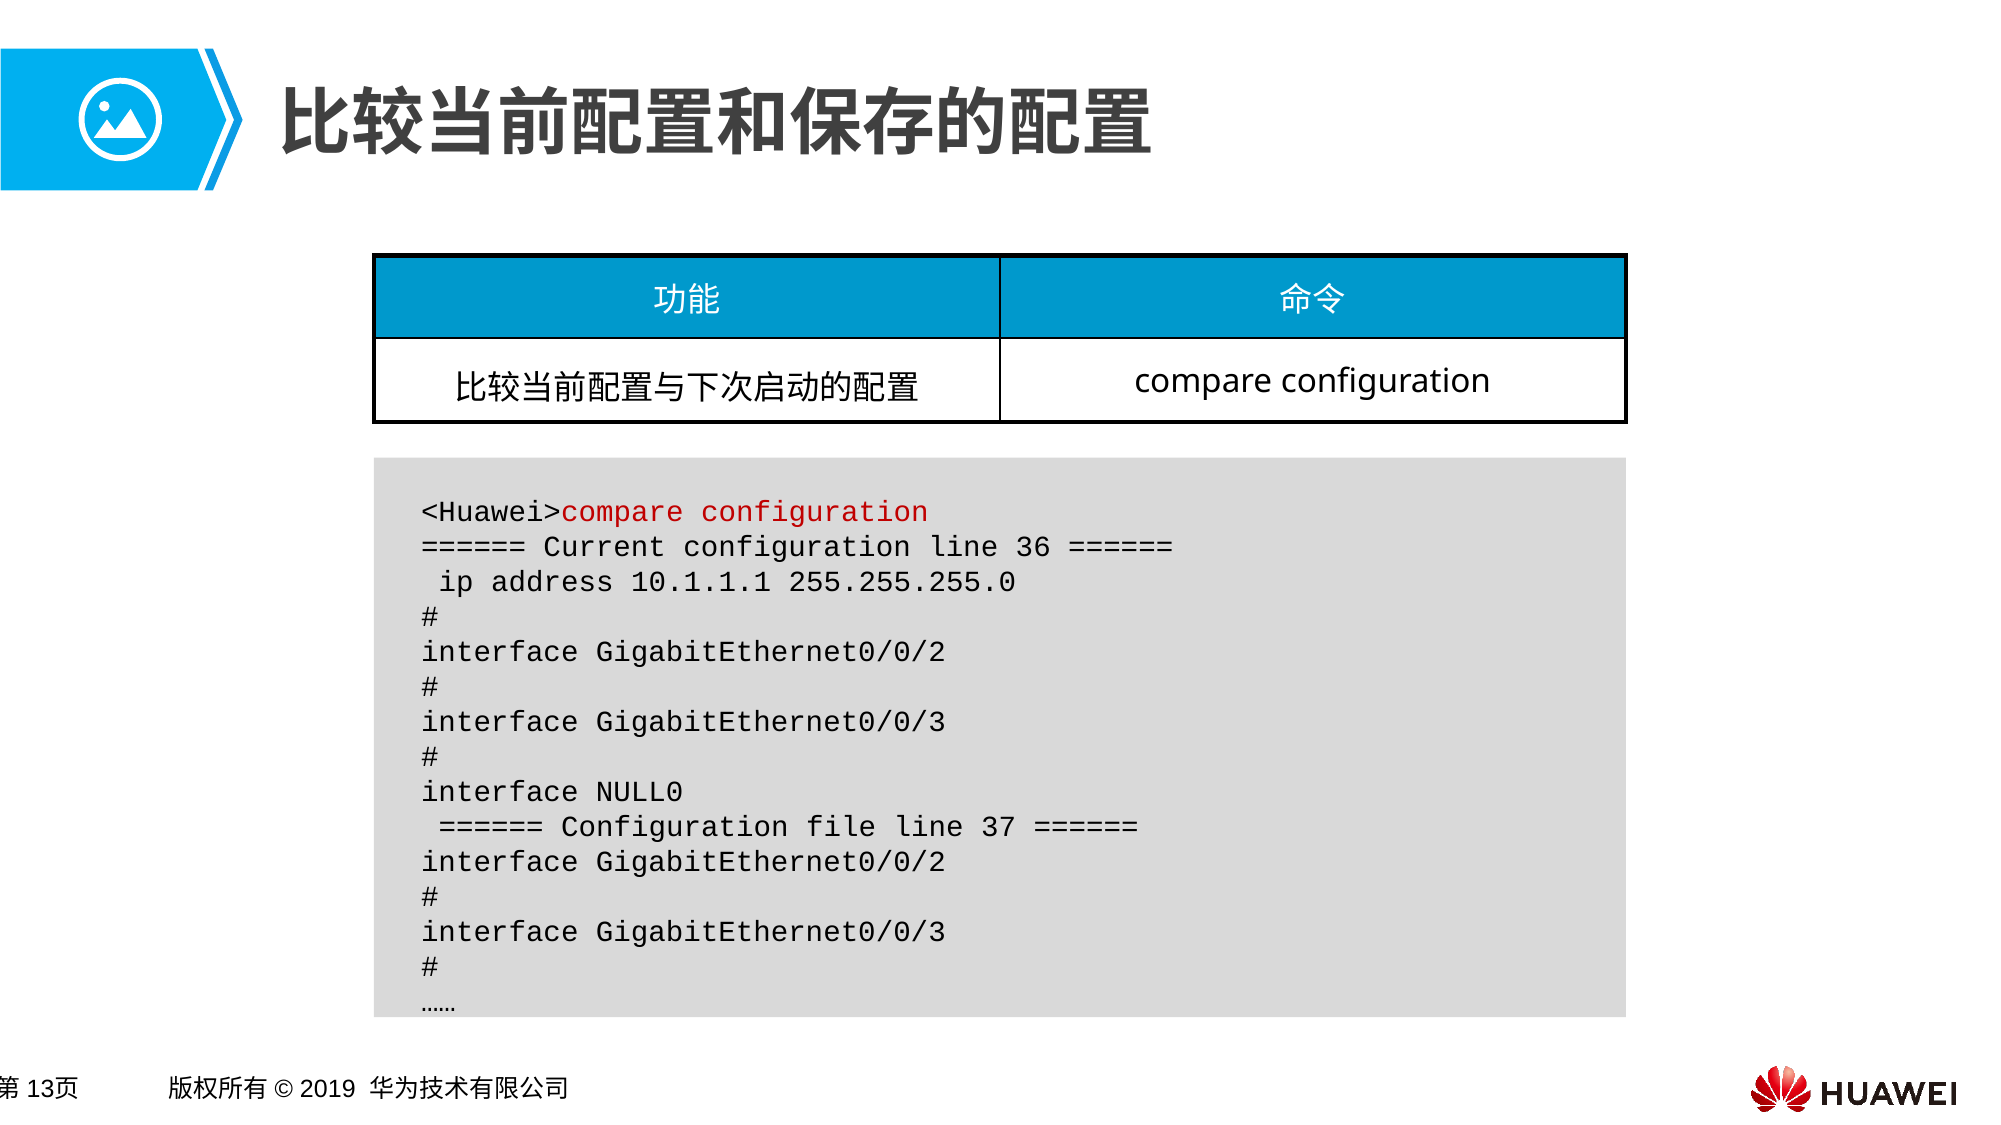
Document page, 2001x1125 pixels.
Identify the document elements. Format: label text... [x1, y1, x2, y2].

picture [1751, 1066, 1956, 1112]
table_header 功能 [376, 258, 999, 337]
table_cell 比较当前配置与下次启动的配置 [376, 339, 999, 420]
title 比较当前配置和保存的配置 [261, 67, 1875, 173]
table_header 命令 [1001, 258, 1624, 337]
text_box <Huawei>compare configuration ====== Current configuration line 36 ====== ip address 10.1.1.1 255.255.255.0 # interface GigabitEthernet0/0/2 # interface GigabitEthernet0/0/3 # interface NULL0 ====== Configuration file line 37 ====== interface GigabitEthernet0/0/2 # interface GigabitEthernet0/0/3 # …… [373, 457, 1626, 1018]
table_cell compare configuration [1001, 339, 1624, 420]
